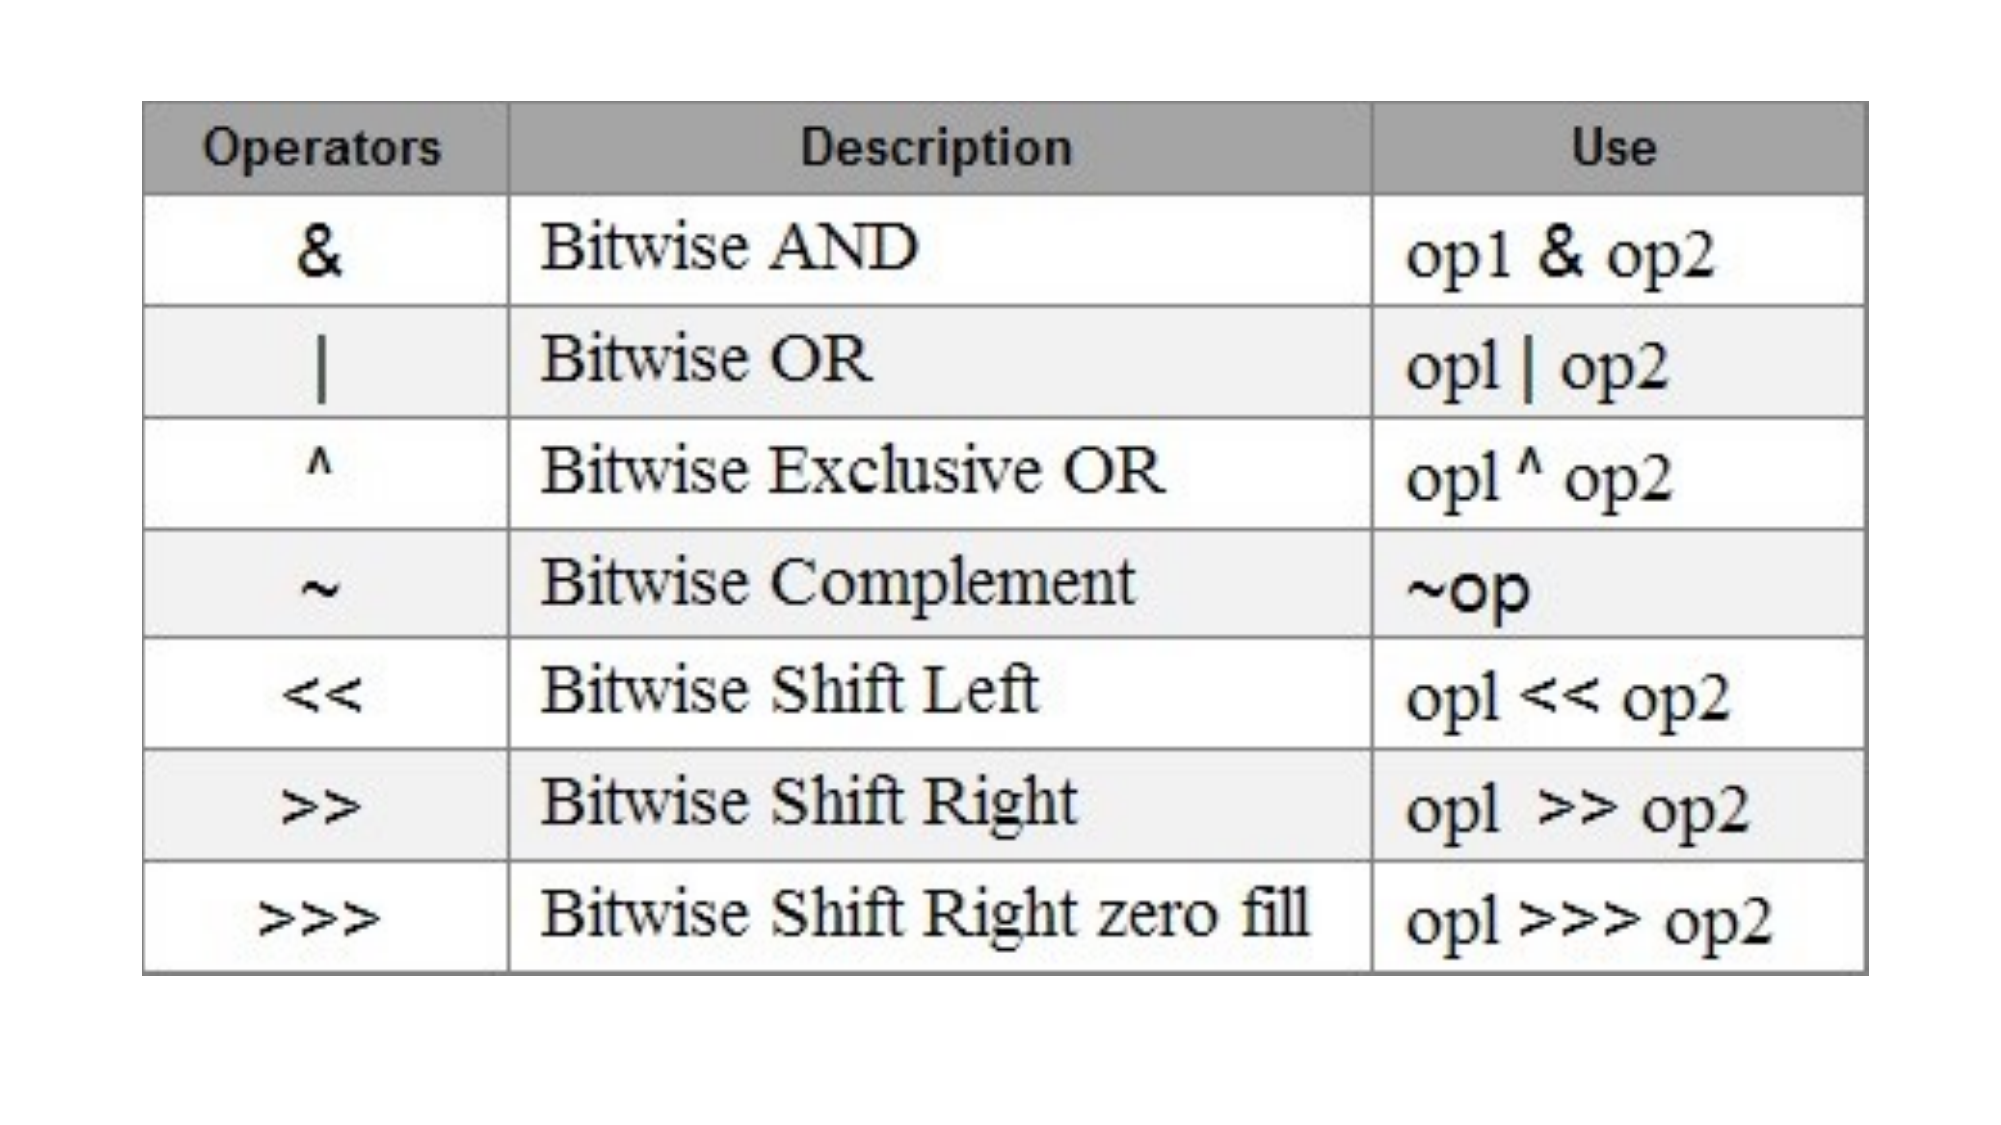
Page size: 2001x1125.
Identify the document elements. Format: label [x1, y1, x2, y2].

picture [142, 101, 1869, 976]
